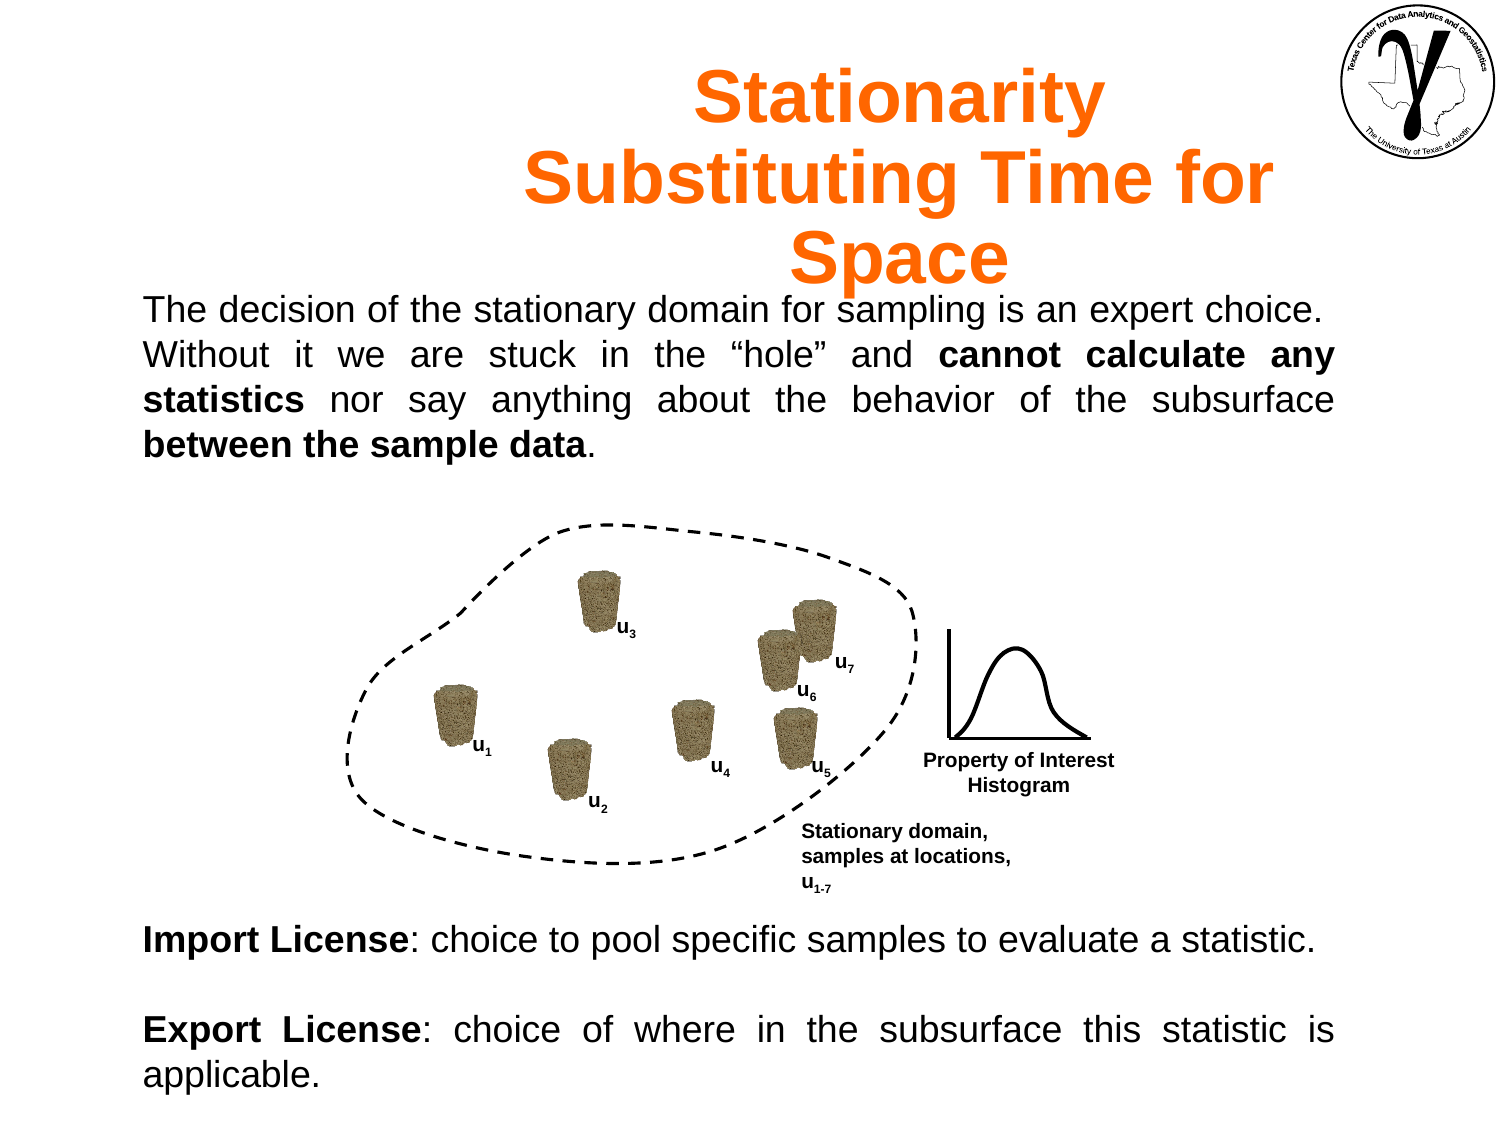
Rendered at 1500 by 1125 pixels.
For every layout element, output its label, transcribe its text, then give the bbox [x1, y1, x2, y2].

text_box The decision of the stationary domain for sampling is an expert choice. Without it we are stuck in the “hole” and cannot calculate any statistics nor say anything about the behavior of the subsurface between the sample data. Import License: choice to pool specific samples to evaluate a statistic. Export License: choice of where in the subsurface this statistic is applicable. [127, 277, 1350, 1103]
title Stationarity Substituting Time for Space [437, 50, 1363, 238]
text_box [346, 524, 1132, 902]
